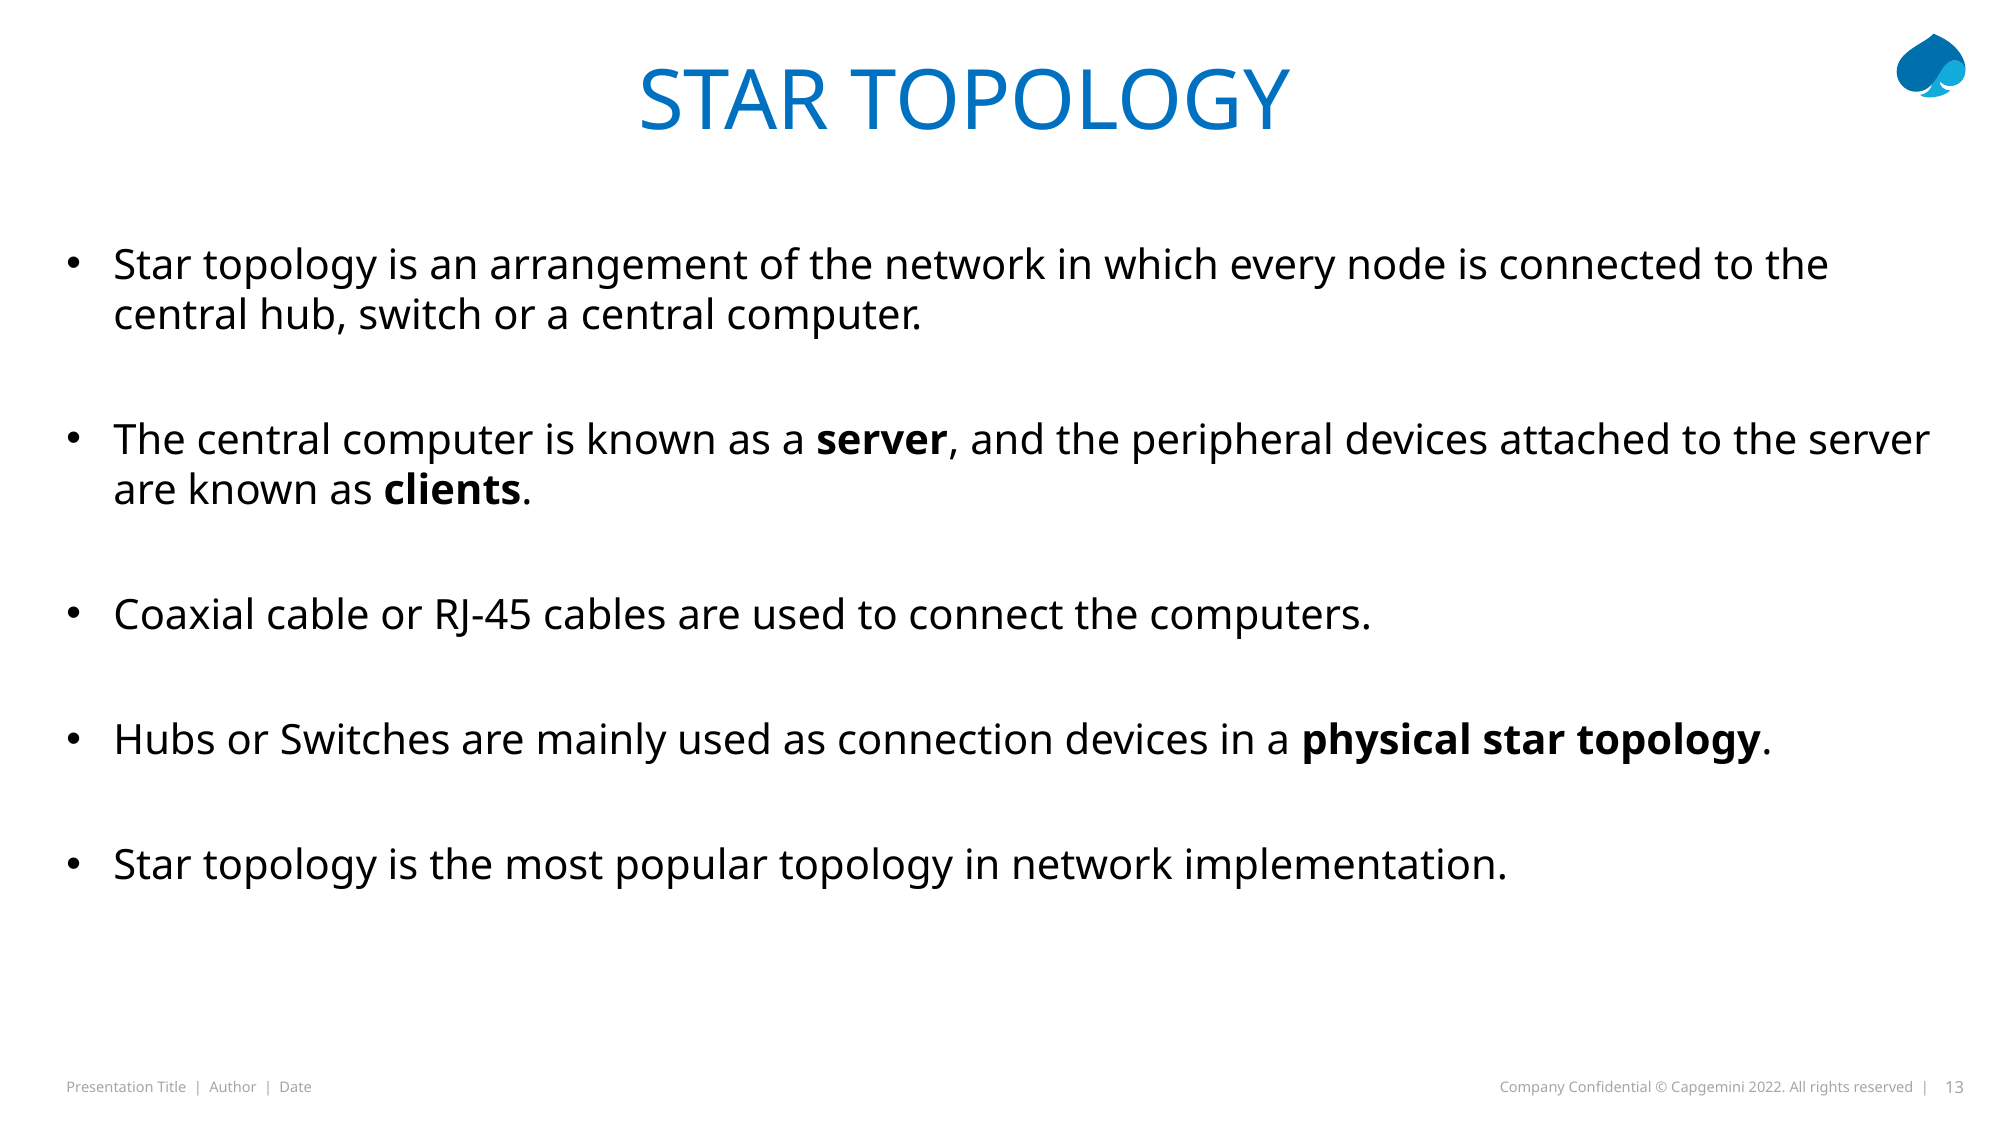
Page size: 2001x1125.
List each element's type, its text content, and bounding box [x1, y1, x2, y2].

list Star topology is an arrangement of the network in which every node is connected to the central hub, switch or a central computer. The central computer is known as a server, and the peripheral devices attached to the server are known as clients. Coaxial cable or RJ-45 cables are used to connect the computers. Hubs or Switches are mainly used as connection devices in a physical star topology. Star topology is the most popular topology in network implementation. [66, 237, 1933, 1062]
title Star Topology [66, 120, 1863, 237]
